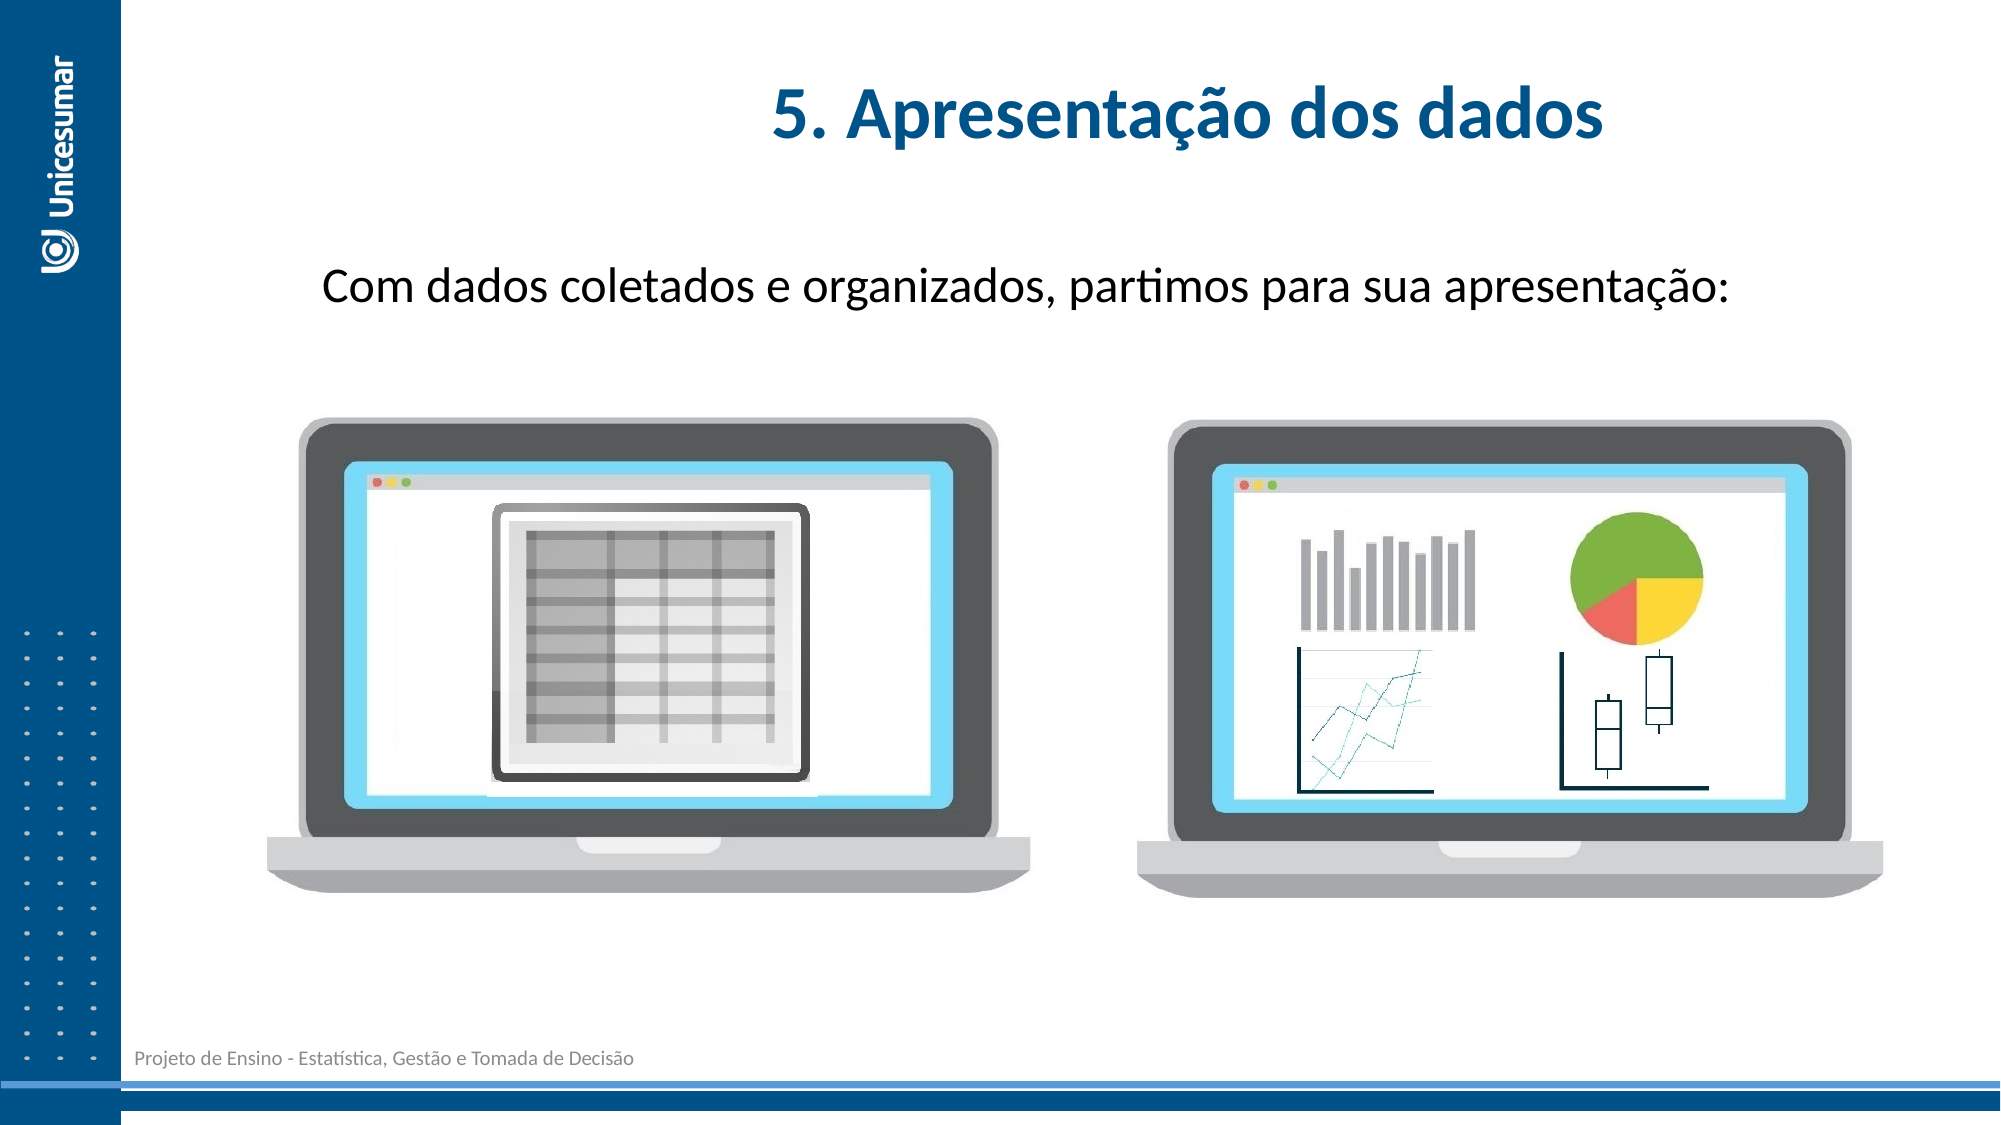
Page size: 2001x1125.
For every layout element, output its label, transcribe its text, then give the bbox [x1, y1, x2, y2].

picture [254, 411, 1035, 907]
picture [24, 631, 111, 1060]
list 5. Apresentação dos dados [168, 53, 1621, 164]
picture [42, 56, 79, 273]
picture [1121, 411, 1903, 907]
list Com dados coletados e organizados, partimos para sua apresentação: [307, 244, 1937, 907]
footer Projeto de Ensino - Estatística, Gestão e Tomada de Decisão [119, 1026, 1847, 1087]
